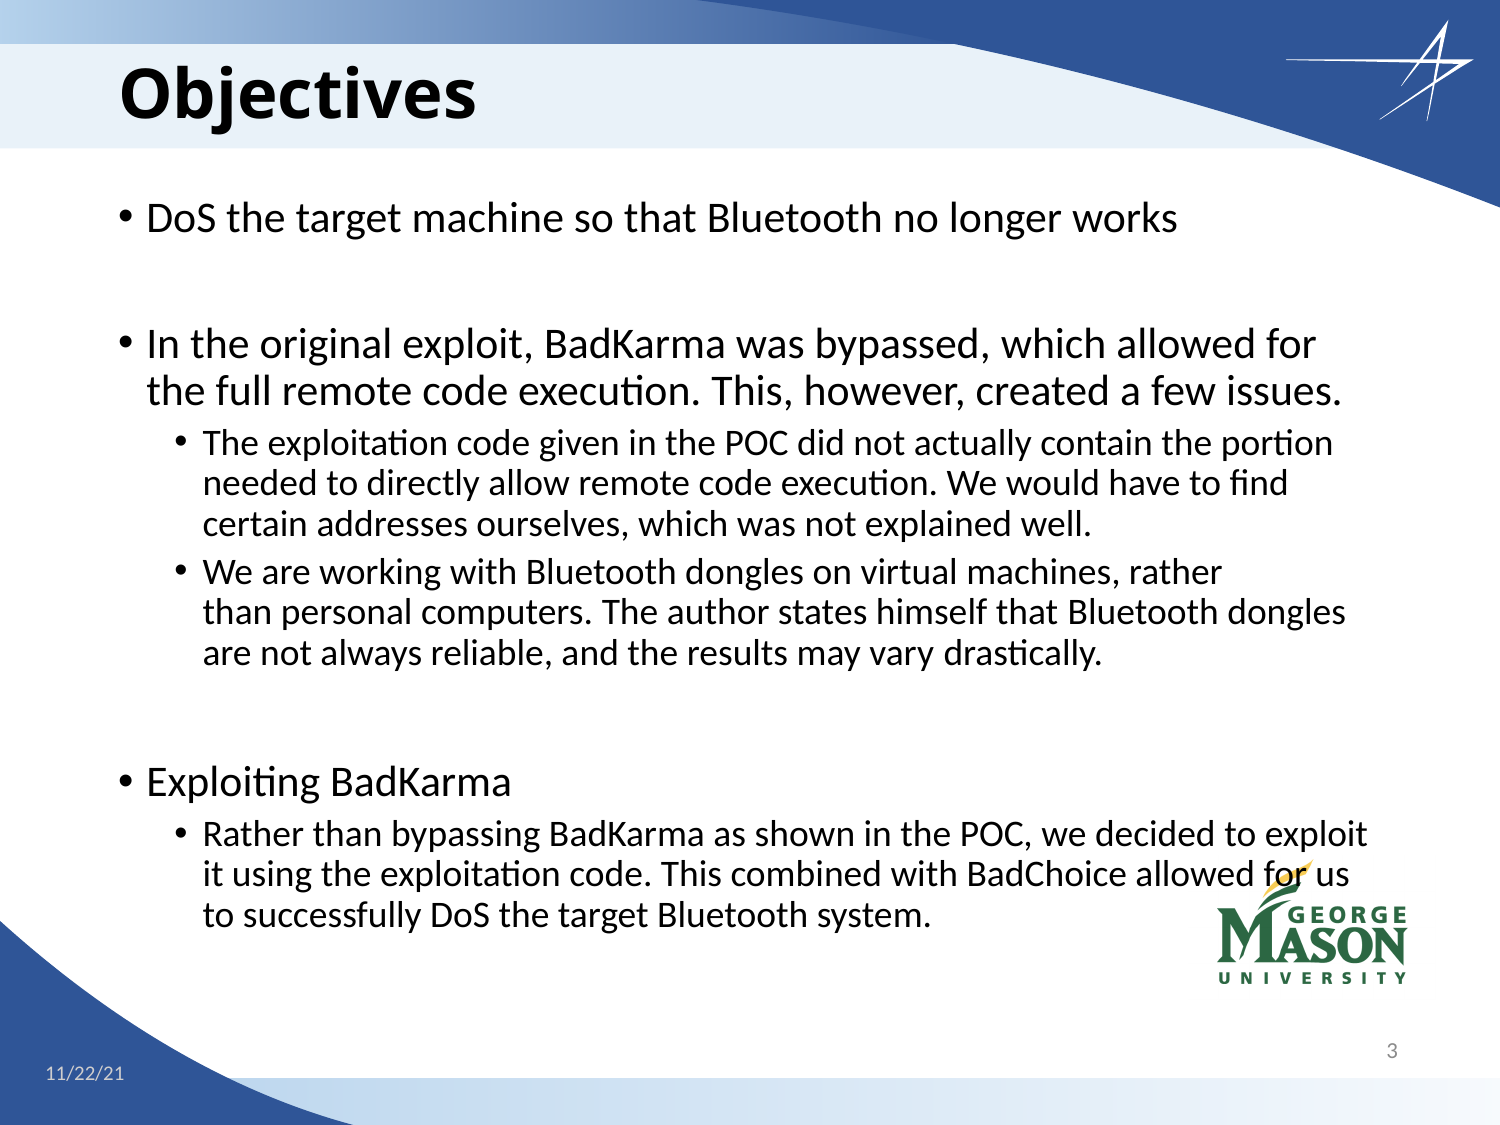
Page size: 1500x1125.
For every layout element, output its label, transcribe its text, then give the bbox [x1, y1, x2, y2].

list DoS the target machine so that Bluetooth no longer works In the original exploit, BadKarma was bypassed, which allowed for the full remote code execution. This, however, created a few issues. The exploitation code given in the POC did not actually contain the portion needed to directly allow remote code execution. We would have to find certain addresses ourselves, which was not explained well. We are working with Bluetooth dongles on virtual machines, rather than personal computers. The author states himself that Bluetooth dongles are not always reliable, and the results may vary drastically. Exploiting BadKarma Rather than bypassing BadKarma as shown in the POC, we decided to exploit it using the exploitation code. This combined with BadChoice allowed for us to successfully DoS the target Bluetooth system. [103, 187, 1397, 1004]
picture [1397, 855, 1436, 1000]
title Objectives [103, 43, 1450, 149]
text_box 11/22/21 [28, 1033, 142, 1111]
slide_number 3 [1075, 1019, 1414, 1080]
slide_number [37, 1020, 376, 1081]
